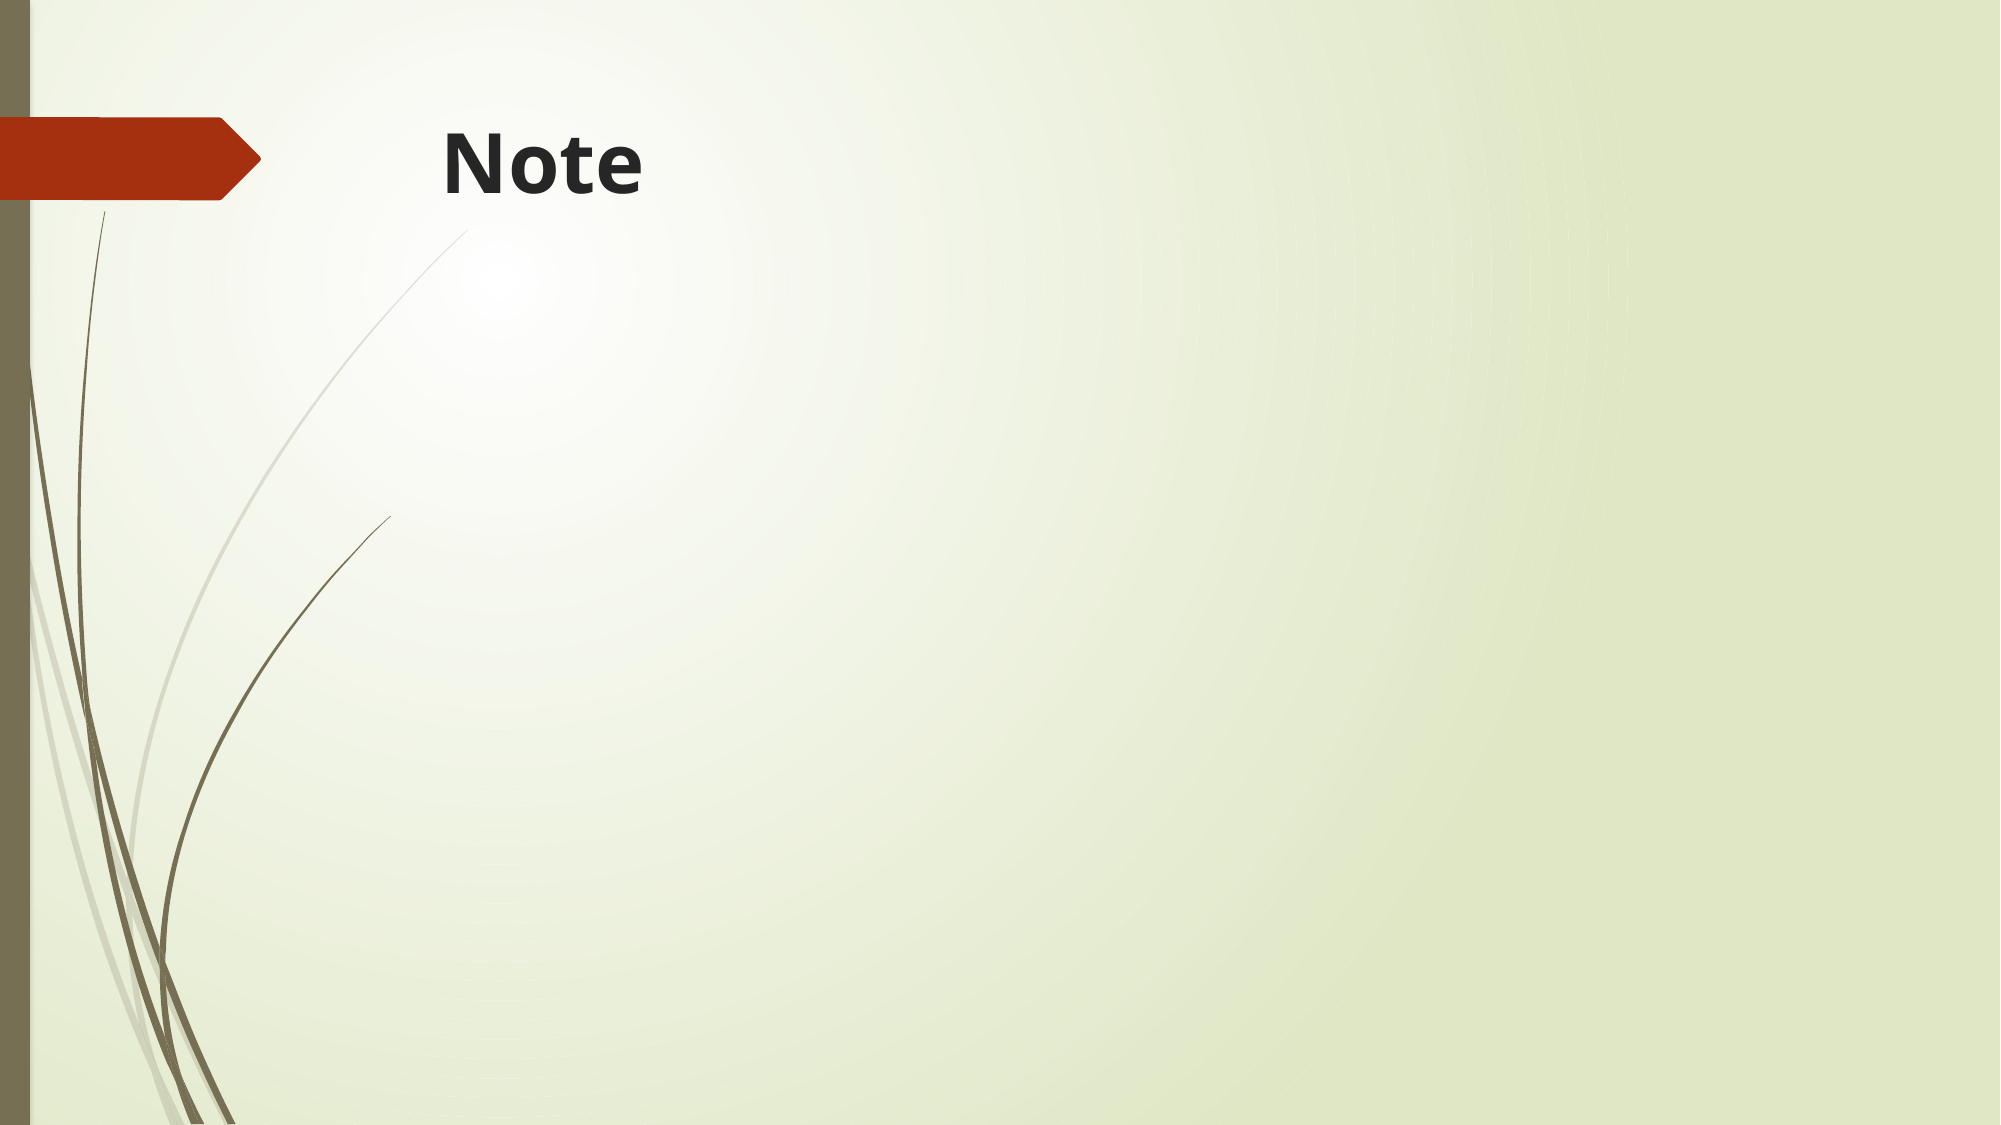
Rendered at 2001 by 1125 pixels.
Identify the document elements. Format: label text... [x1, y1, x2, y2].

title Note [425, 102, 1888, 217]
